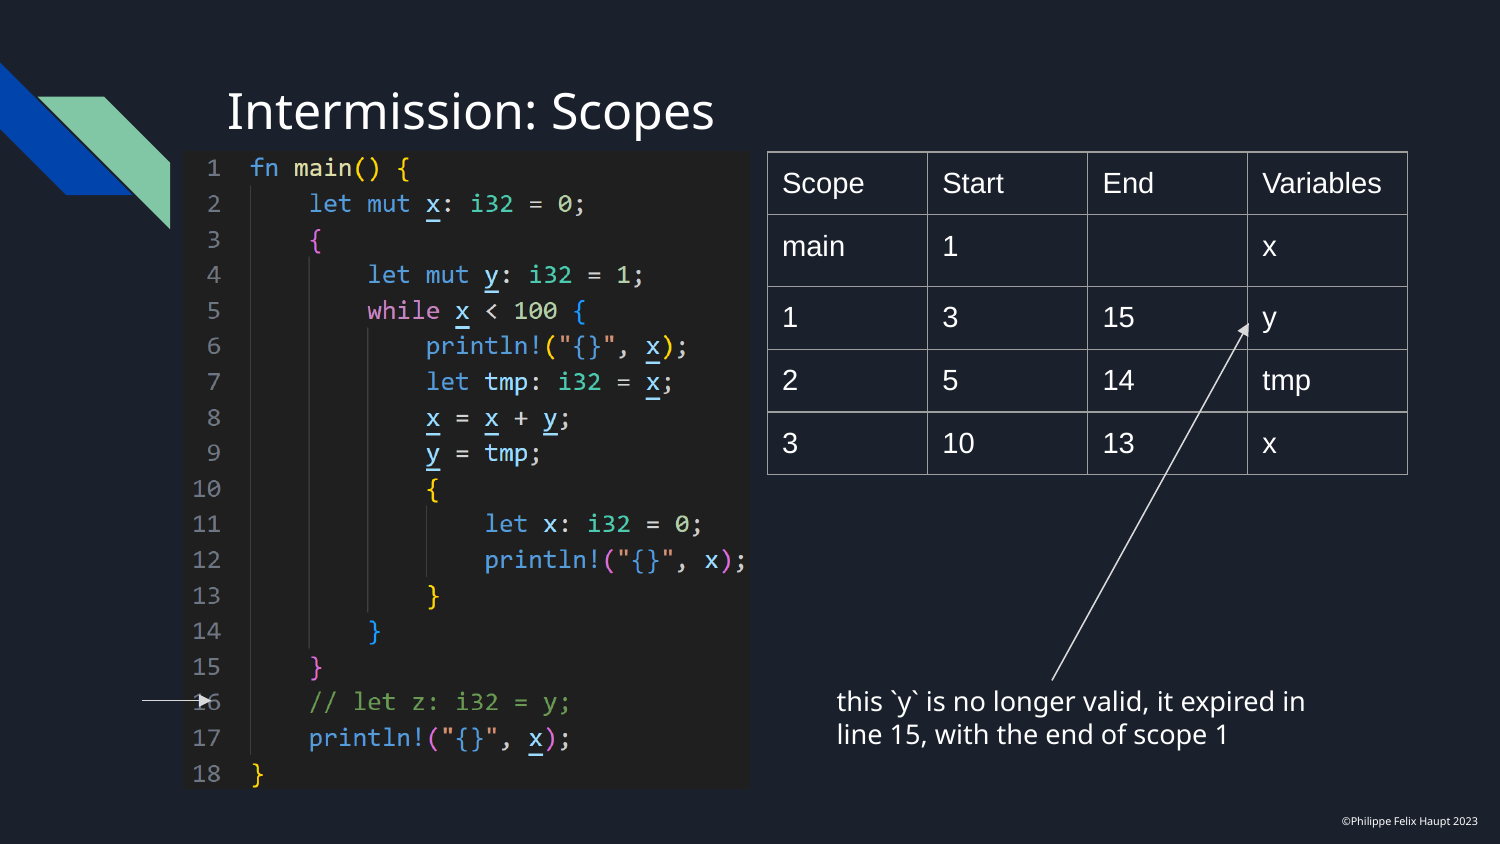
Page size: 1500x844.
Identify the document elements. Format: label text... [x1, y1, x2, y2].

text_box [1051, 322, 1249, 681]
table_cell 1 [768, 287, 927, 349]
table_cell x [1255, 413, 1407, 474]
picture [182, 151, 751, 789]
table_cell 5 [928, 350, 1046, 411]
table_cell 3 [928, 287, 1087, 349]
table_cell 10 [928, 413, 1046, 474]
table_cell 3 [768, 413, 927, 474]
table_header Start [928, 153, 1087, 214]
table_cell 15 [1088, 287, 1247, 321]
table_cell x [1248, 215, 1407, 286]
table_cell 1 [928, 215, 1087, 286]
table_cell main [768, 215, 927, 286]
subtitle ©Philippe Felix Haupt 2023 [1326, 801, 1500, 844]
table_cell [1088, 215, 1247, 286]
table_header End [1088, 153, 1247, 214]
table_cell 2 [768, 350, 927, 411]
table_header Scope [768, 153, 927, 214]
table_header Variables [1248, 153, 1407, 214]
table_cell y [1248, 287, 1407, 349]
table_cell tmp [1255, 350, 1407, 411]
title Intermission: Scopes [212, 64, 1368, 215]
text_box this `y` is no longer valid, it expired in line 15, with the end of scope 1 [821, 669, 1327, 765]
